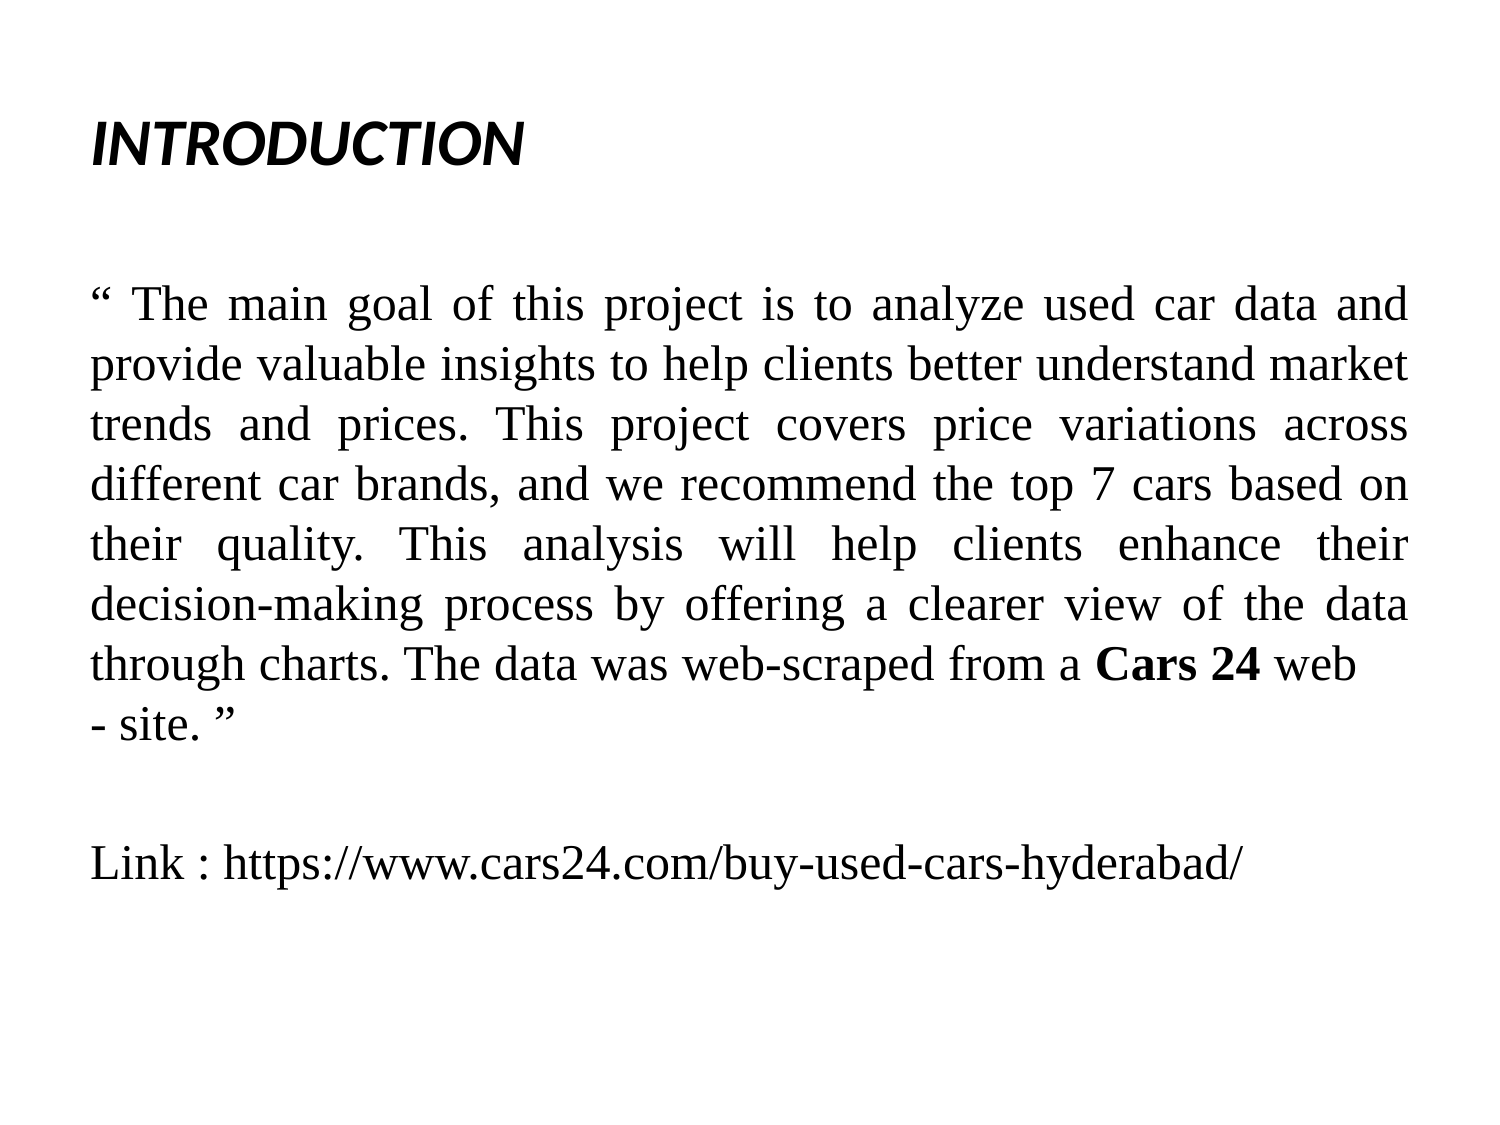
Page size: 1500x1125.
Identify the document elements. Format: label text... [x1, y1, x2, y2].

title INTRODUCTION [75, 45, 1425, 233]
list “ The main goal of this project is to analyze used car data and provide valuable insights to help clients better understand market trends and prices. This project covers price variations across different car brands, and we recommend the top 7 cars based on their quality. This analysis will help clients enhance their decision-making process by offering a clearer view of the data through charts. The data was web-scraped from a Cars 24 web - site. ” Link : https://www.cars24.com/buy-used-cars-hyderabad/ [75, 262, 1425, 1005]
